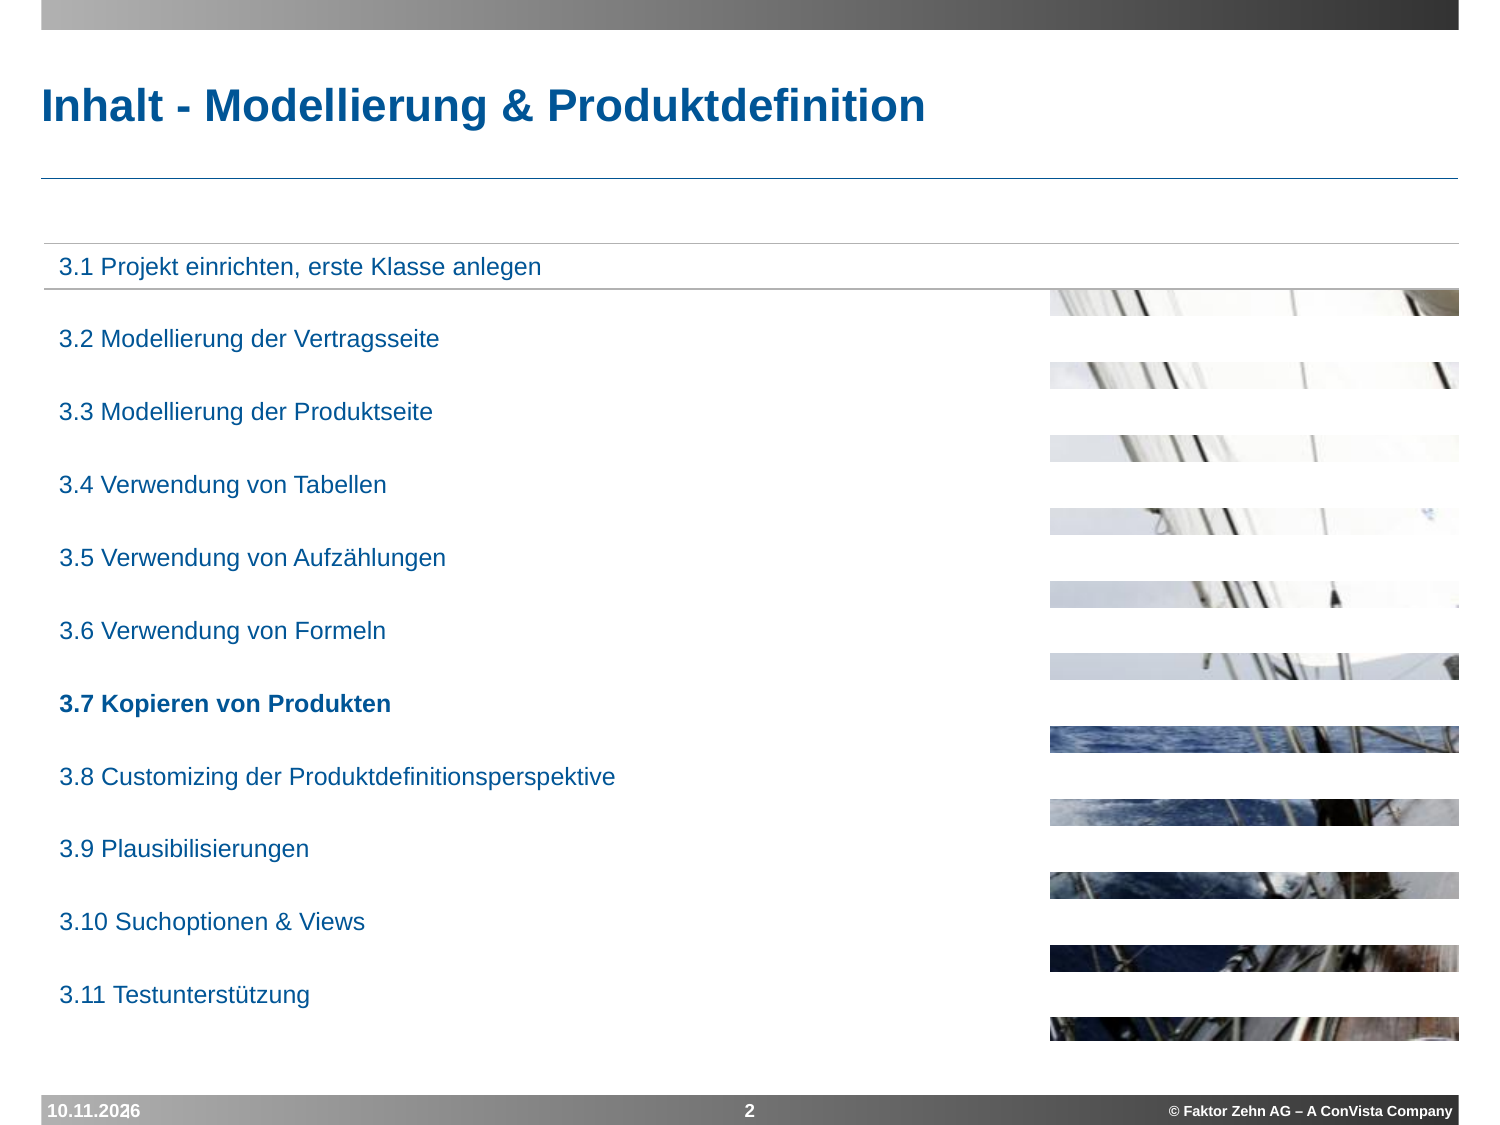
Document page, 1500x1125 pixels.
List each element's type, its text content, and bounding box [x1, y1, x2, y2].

table_cell [44, 726, 1459, 753]
picture [41, 0, 1459, 29]
table_cell [44, 799, 1459, 826]
table_cell 3.5 Verwendung von Aufzählungen [44, 535, 1459, 581]
table_cell [44, 653, 1459, 680]
picture [1050, 1017, 1459, 1041]
picture [783, 1095, 1459, 1125]
table_cell [44, 945, 1459, 972]
table_cell 3.2 Modellierung der Vertragsseite [44, 316, 1459, 362]
table_cell 3.4 Verwendung von Tabellen [44, 462, 1459, 508]
table_cell [44, 290, 1459, 316]
table_cell [44, 435, 1459, 462]
table_cell [44, 362, 1459, 389]
table_cell [44, 872, 1459, 899]
table_cell 3.9 Plausibilisierungen [44, 826, 1459, 872]
table_header 3.1 Projekt einrichten, erste Klasse anlegen [44, 244, 1459, 288]
picture [325, 1095, 717, 1125]
table_cell 3.3 Modellierung der Produktseite [44, 389, 1459, 435]
title Inhalt - Modellierung & Produktdefinition [41, 29, 1459, 178]
table_cell 3.10 Suchoptionen & Views [44, 899, 1459, 945]
slide_number 2 [717, 1095, 783, 1125]
table_cell 3.11 Testunterstützung [44, 972, 1459, 1017]
table_cell [44, 581, 1459, 608]
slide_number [41, 1095, 325, 1125]
table_cell [44, 508, 1459, 535]
table_cell 3.6 Verwendung von Formeln [44, 608, 1459, 653]
table_cell 3.8 Customizing der Produktdefinitionsperspektive [44, 753, 1459, 799]
table_cell 3.7 Kopieren von Produkten [44, 680, 1459, 726]
